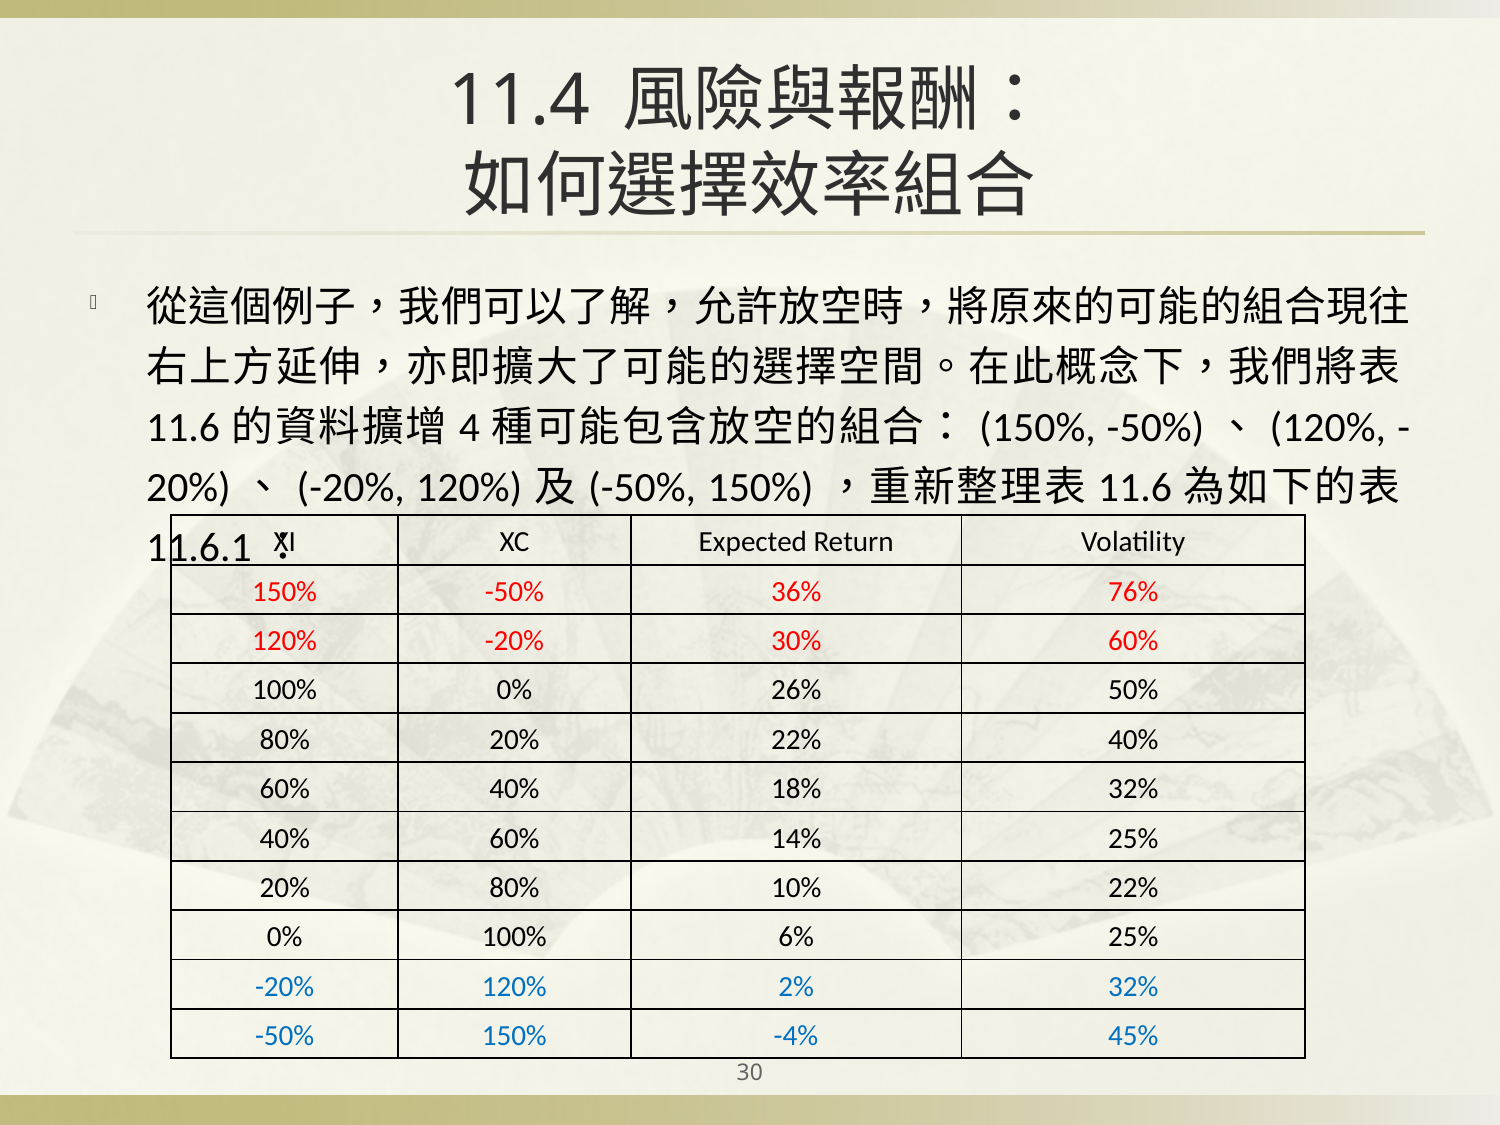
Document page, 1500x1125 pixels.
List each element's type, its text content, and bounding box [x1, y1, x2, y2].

table_cell 26% [632, 664, 961, 712]
list 從這個例子，我們可以了解，允許放空時，將原來的可能的組合現往右上方延伸，亦即擴大了可能的選擇空間。在此概念下，我們將表11.6的資料擴增4種可能包含放空的組合：(150%, -50%)、(120%, -20%)、(-20%, 120%)及(-50%, 150%)，重新整理表11.6為如下的表11.6.1： [75, 262, 1425, 1032]
table_header Volatility [962, 516, 1304, 564]
table_cell 150% [399, 1010, 630, 1057]
table_cell 60% [399, 812, 630, 860]
title 11.4 風險與報酬： 如何選擇效率組合 [75, 45, 1425, 233]
table_cell -50% [172, 1010, 397, 1057]
table_cell 20% [172, 862, 397, 909]
table_cell 120% [399, 960, 630, 1008]
table_cell 45% [962, 1010, 1304, 1057]
table_cell -20% [172, 960, 397, 1008]
table_cell 80% [172, 714, 397, 761]
table_cell 60% [962, 615, 1304, 662]
table_cell 6% [632, 911, 961, 959]
table_cell 32% [962, 960, 1304, 1008]
table_header XI [172, 516, 397, 564]
table_cell 100% [399, 911, 630, 959]
table_header XC [399, 516, 630, 564]
table_cell 30% [632, 615, 961, 662]
table_cell 25% [962, 911, 1304, 959]
table_cell -20% [399, 615, 630, 662]
table_cell 14% [632, 812, 961, 860]
table_cell 18% [632, 763, 961, 811]
table_cell 10% [632, 862, 961, 909]
table_cell 22% [962, 862, 1304, 909]
table_cell 0% [172, 911, 397, 959]
table_cell 20% [399, 714, 630, 761]
table_cell 80% [399, 862, 630, 909]
table_cell 76% [962, 566, 1304, 613]
table_cell 150% [172, 566, 397, 613]
table_cell 32% [962, 763, 1304, 811]
table_cell -50% [399, 566, 630, 613]
table_cell 40% [172, 812, 397, 860]
table_cell 40% [399, 763, 630, 811]
table_cell 25% [962, 812, 1304, 860]
table_cell -4% [632, 1010, 961, 1057]
table_cell 120% [172, 615, 397, 662]
table_cell 60% [172, 763, 397, 811]
table_cell 50% [962, 664, 1304, 712]
table_cell 100% [172, 664, 397, 712]
table_header Expected Return [632, 516, 961, 564]
table_cell 22% [632, 714, 961, 761]
table_cell 2% [632, 960, 961, 1008]
slide_number 30 [675, 1059, 825, 1097]
table_cell 36% [632, 566, 961, 613]
table_cell 0% [399, 664, 630, 712]
table_cell 40% [962, 714, 1304, 761]
